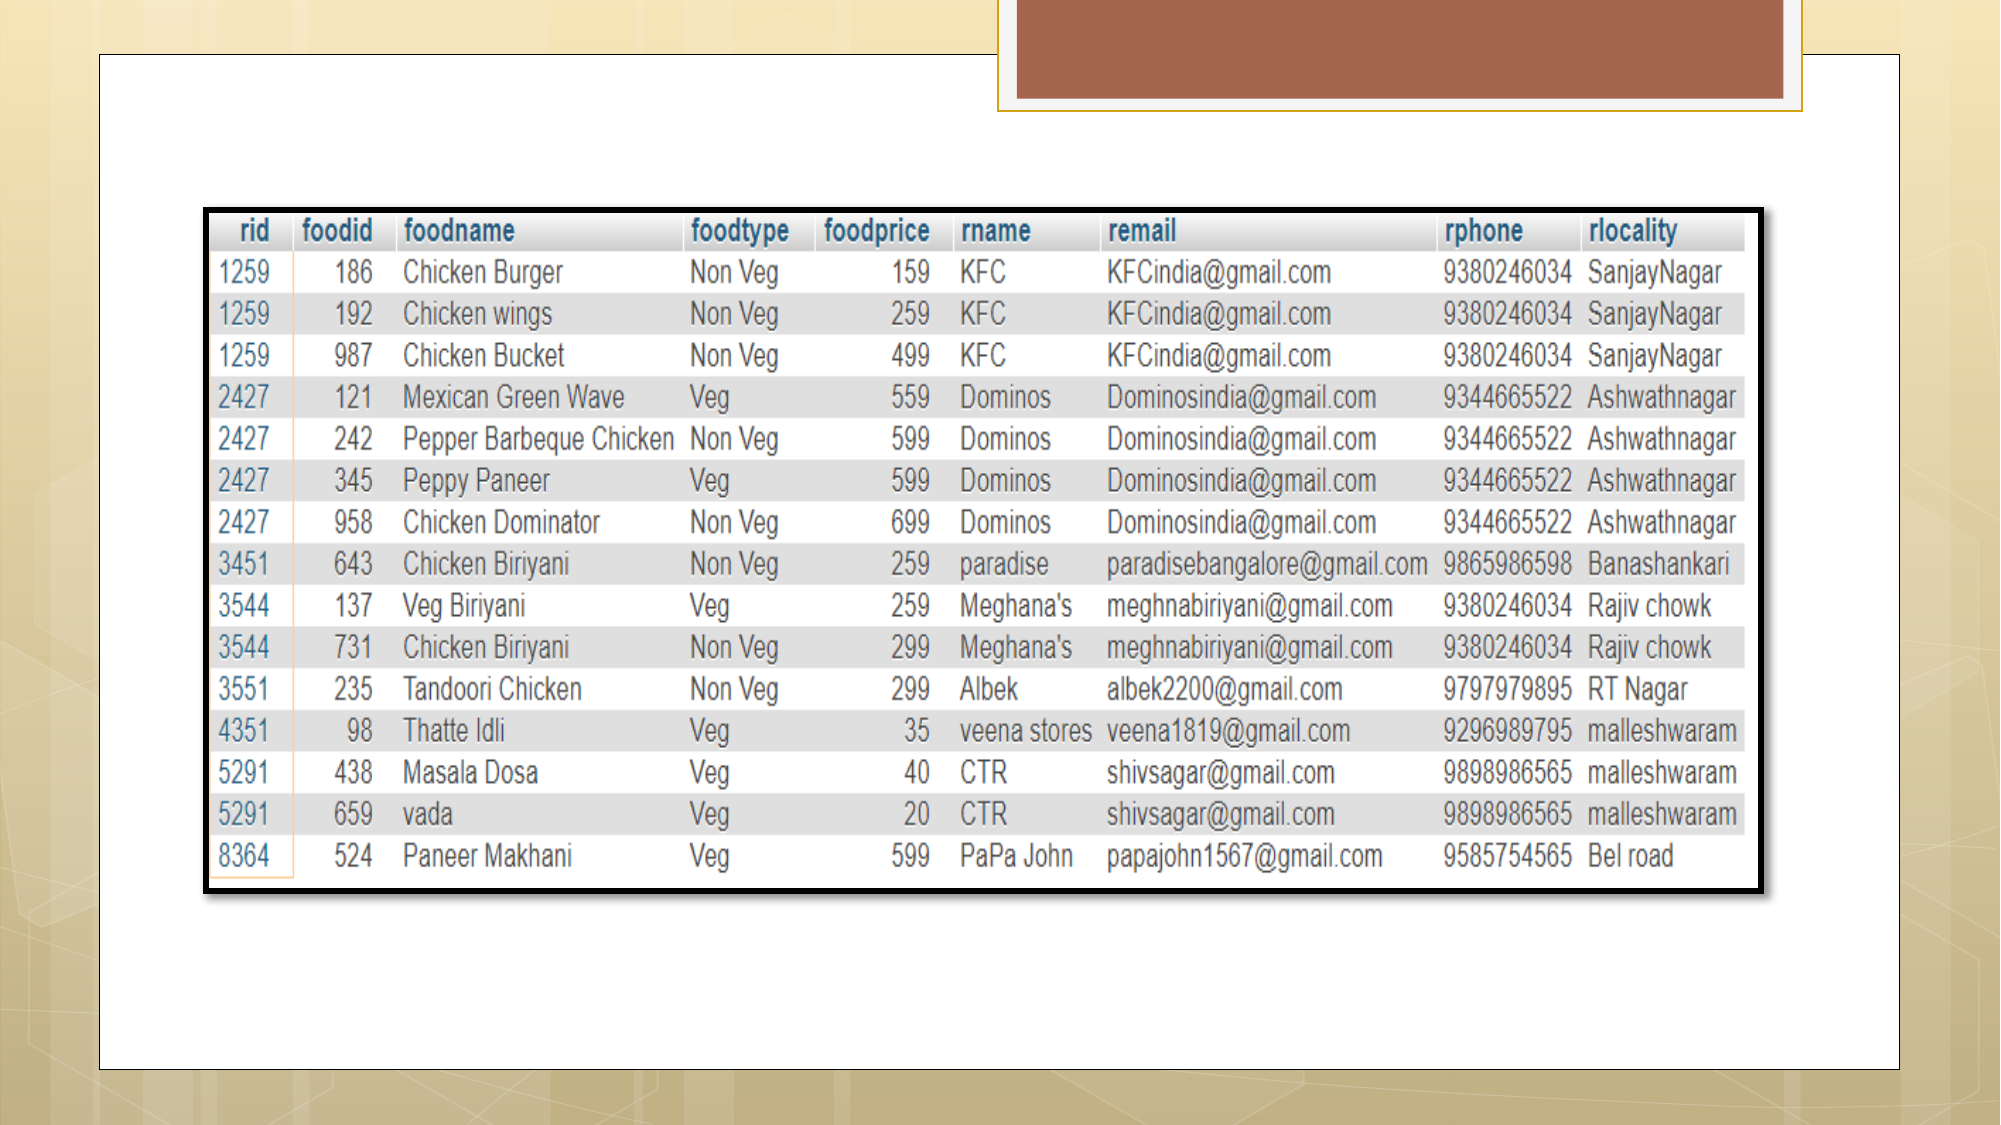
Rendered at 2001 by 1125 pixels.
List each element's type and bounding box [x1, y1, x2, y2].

picture [208, 212, 1759, 889]
